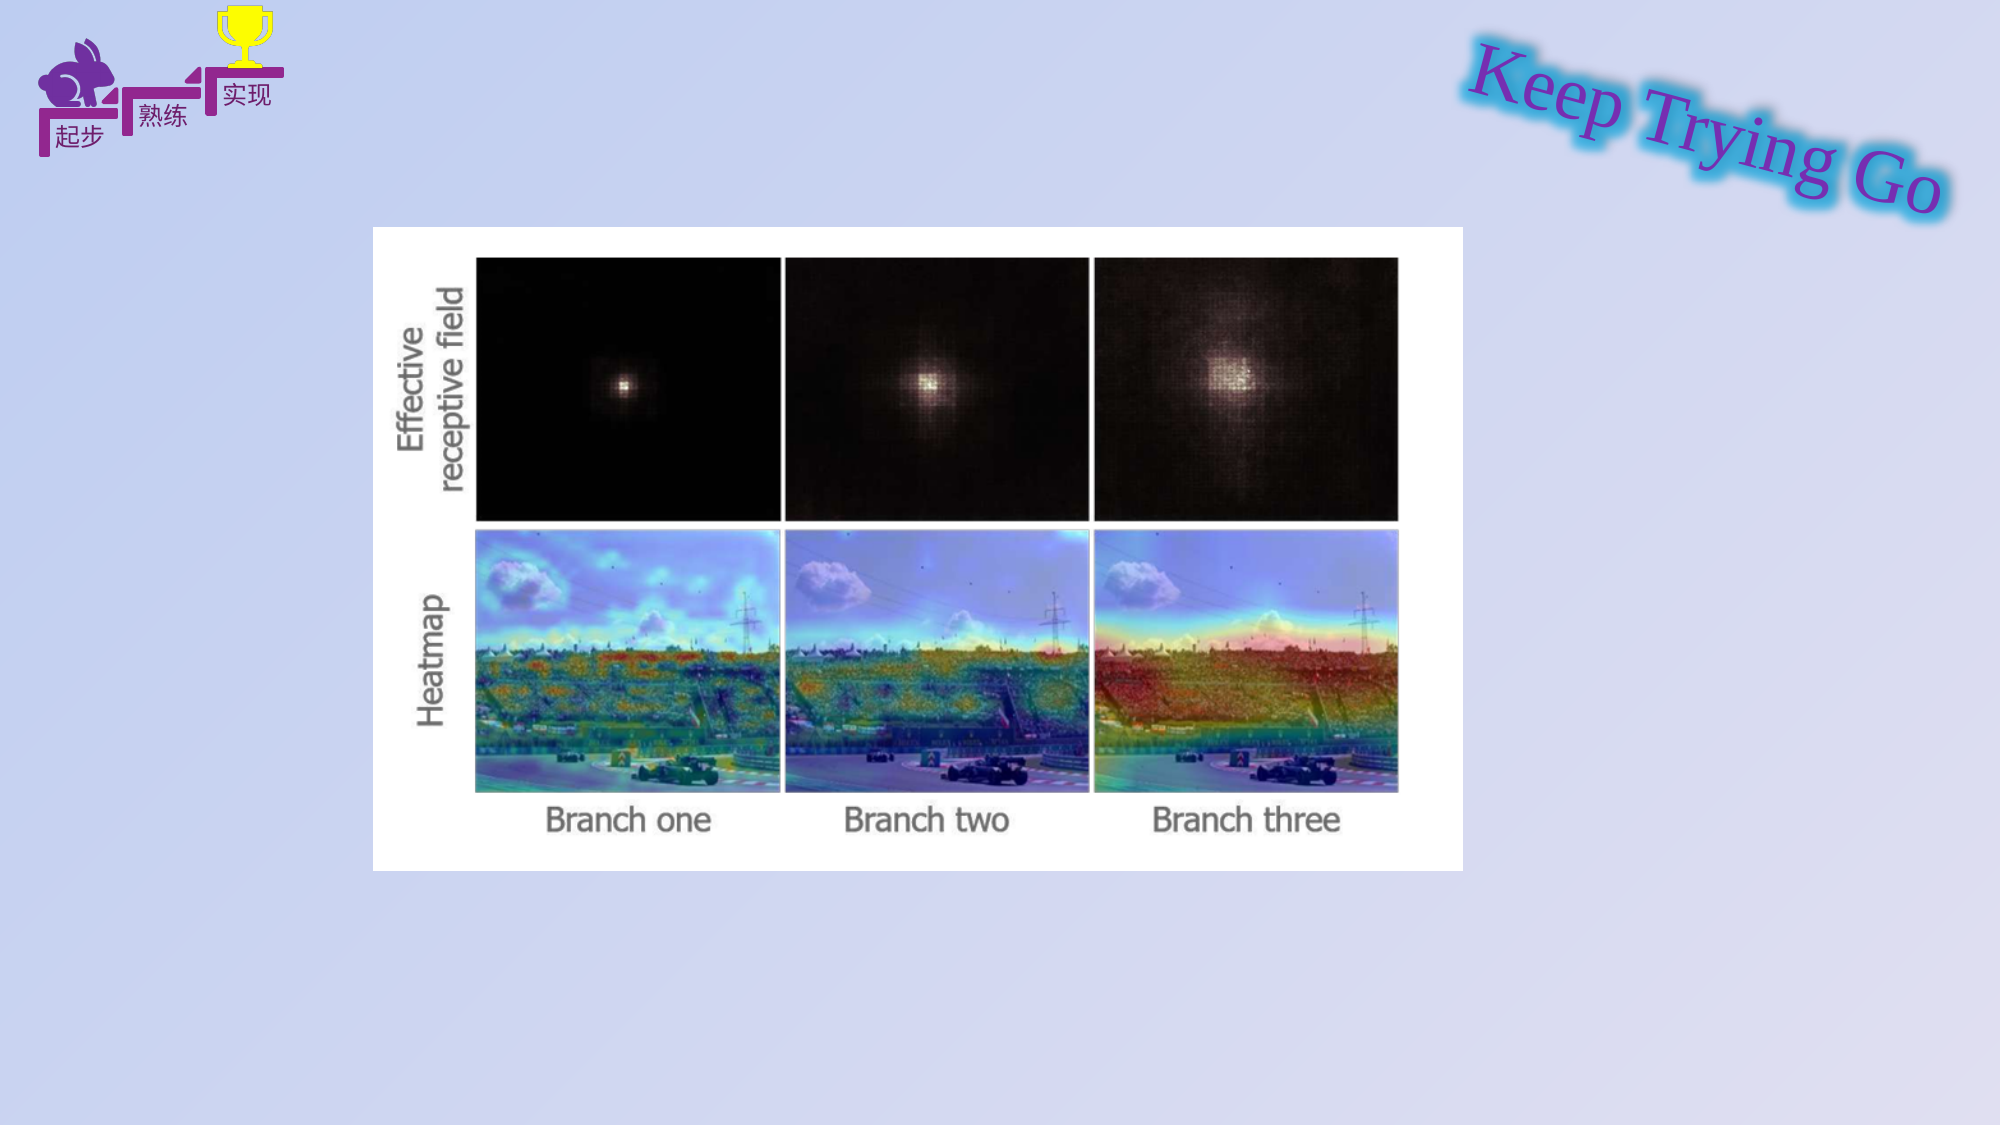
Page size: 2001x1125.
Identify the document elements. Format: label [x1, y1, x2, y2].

picture [28, 24, 125, 121]
picture [207, 0, 283, 75]
picture [372, 227, 1463, 871]
